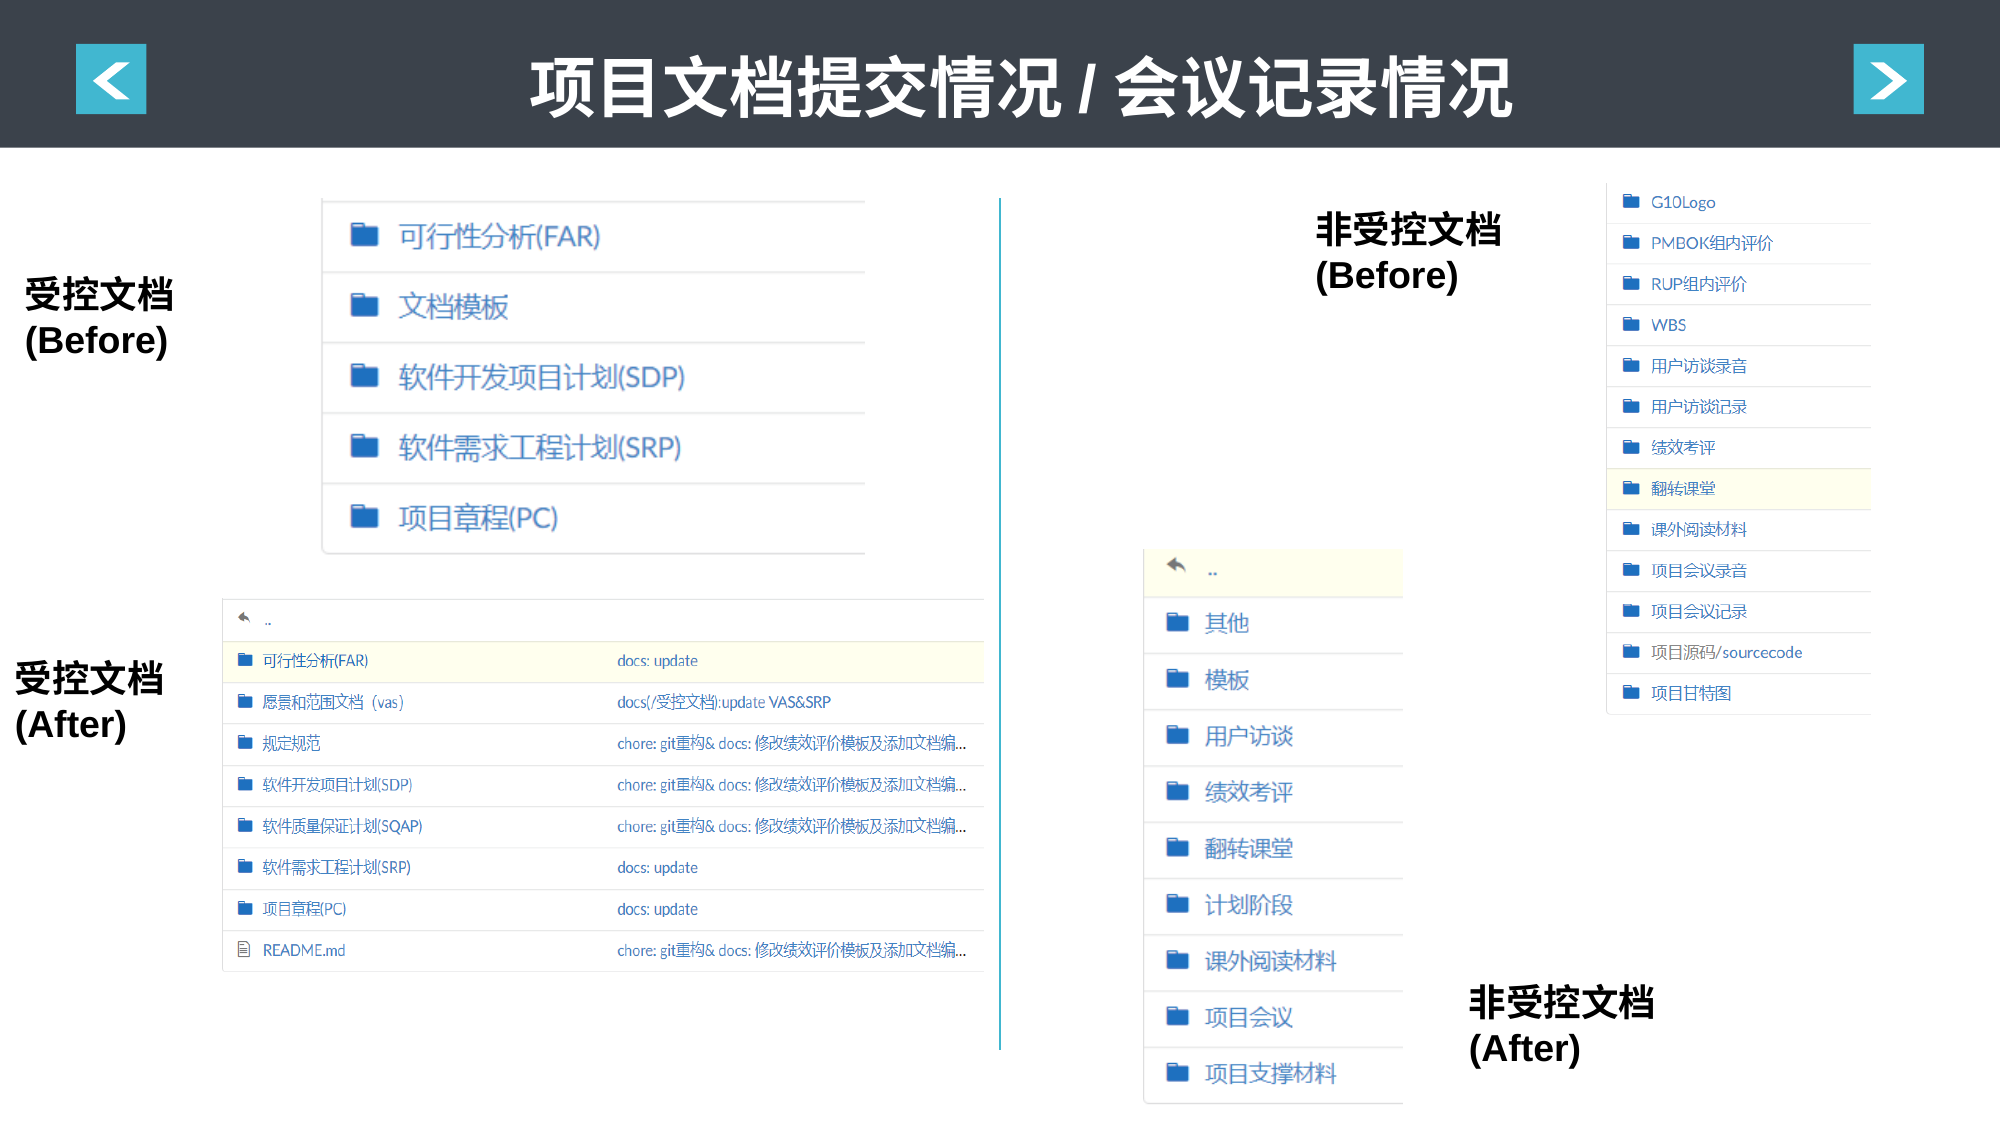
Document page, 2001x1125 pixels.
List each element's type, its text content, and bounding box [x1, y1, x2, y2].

text_box 受控文档 (After) [0, 647, 212, 752]
text_box 非受控文档 (Before) [1300, 198, 1601, 304]
text_box 非受控文档 (After) [1454, 971, 1756, 1077]
picture [1143, 549, 1403, 1113]
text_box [1853, 43, 1924, 115]
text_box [76, 43, 147, 115]
text_box [0, 0, 2000, 149]
text_box 受控文档 (Before) [10, 263, 222, 368]
picture [298, 198, 865, 561]
picture [1601, 183, 1871, 715]
text_box 项目文档提交情况/会议记录情况 [495, 22, 1548, 134]
picture [222, 598, 984, 972]
